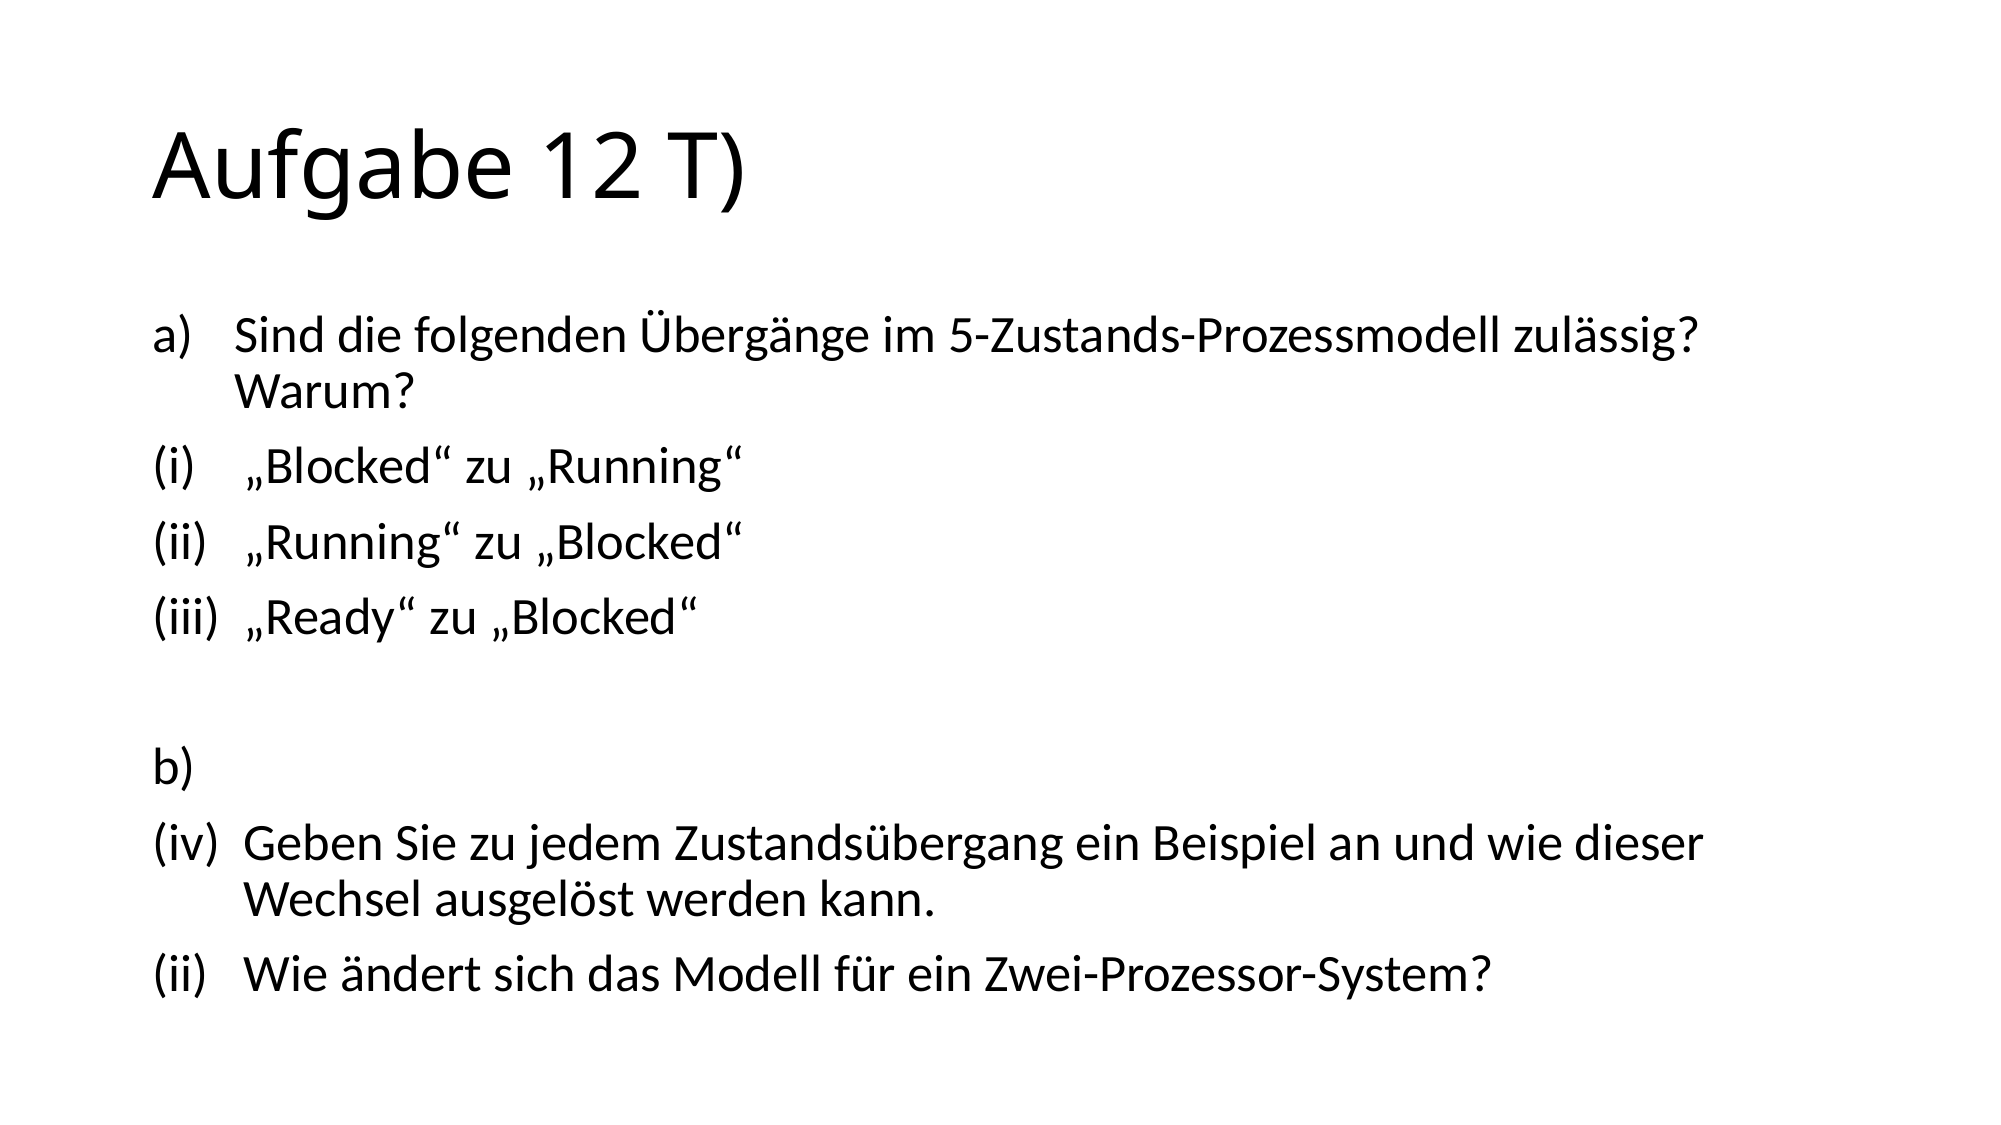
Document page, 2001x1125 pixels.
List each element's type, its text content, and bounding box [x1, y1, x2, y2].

title Aufgabe 12 T) [137, 59, 1863, 278]
list Sind die folgenden Übergänge im 5-Zustands-Prozessmodell zulässig? Warum? „Blocked“ zu „Running“ „Running“ zu „Blocked“ „Ready“ zu „Blocked“ b) Geben Sie zu jedem Zustandsübergang ein Beispiel an und wie dieser Wechsel ausgelöst werden kann. (ii) Wie ändert sich das Modell für ein Zwei-Prozessor-System? [137, 299, 1863, 1014]
